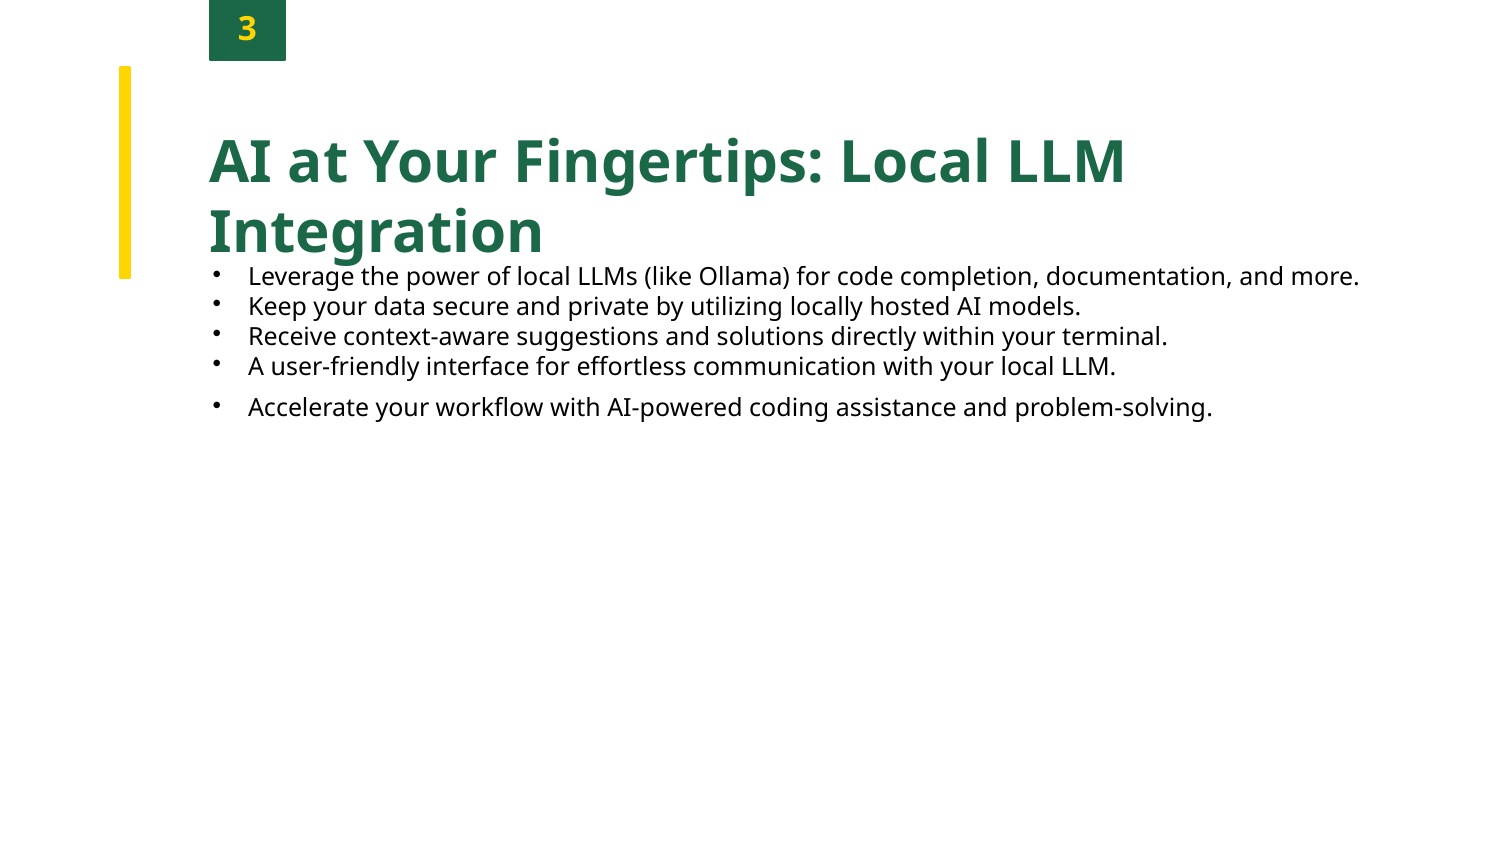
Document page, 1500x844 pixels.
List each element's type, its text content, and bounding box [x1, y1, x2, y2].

text_box AI at Your Fingertips: Local LLM Integration [195, 151, 1395, 237]
text_box [120, 67, 131, 279]
text_box Leverage the power of local LLMs (like Ollama) for code completion, documentation, and more. Keep your data secure and private by utilizing locally hosted AI models. Receive context-aware suggestions and solutions directly within your terminal. A user-friendly interface for effortless communication with your local LLM. Accelerate your workflow with AI-powered coding assistance and problem-solving. [198, 253, 1398, 802]
text_box 3 [210, 0, 285, 60]
